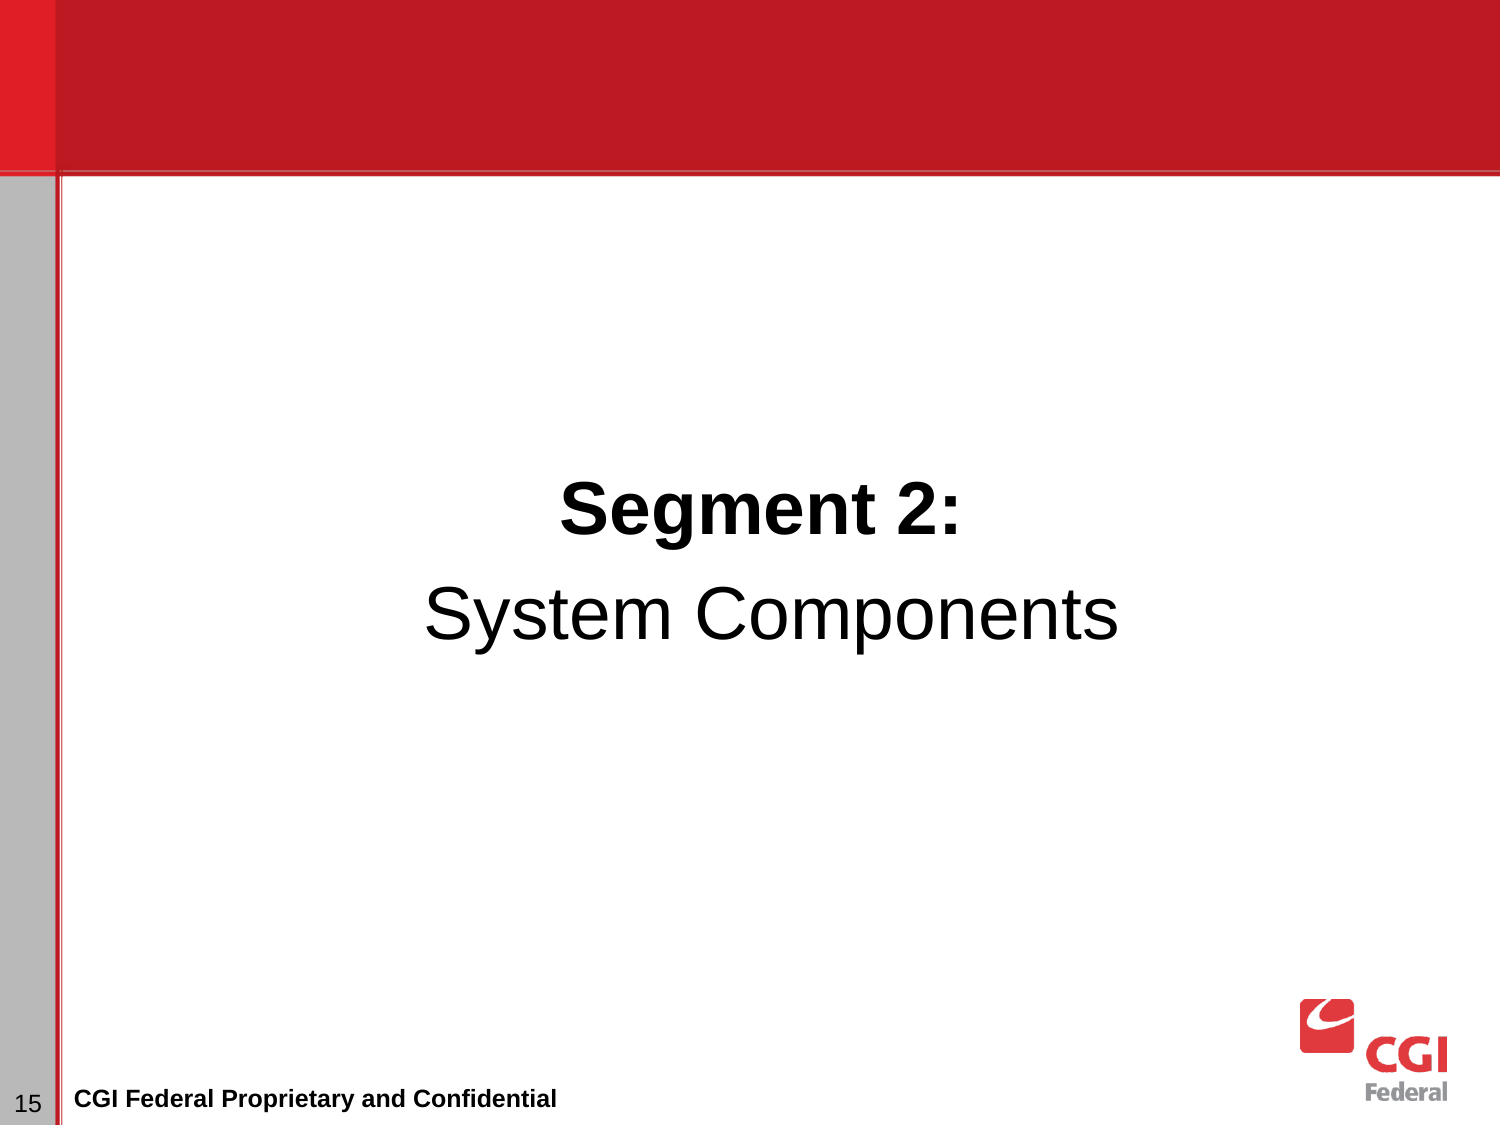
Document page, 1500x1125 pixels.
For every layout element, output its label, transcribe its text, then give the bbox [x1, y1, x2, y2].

list Segment 2: System Components [134, 416, 1410, 663]
slide_number ‹#› [0, 1024, 80, 1125]
picture [1300, 999, 1447, 1101]
picture [0, 0, 1500, 1024]
footer CGI Federal Proprietary and Confidential [80, 1074, 1209, 1125]
